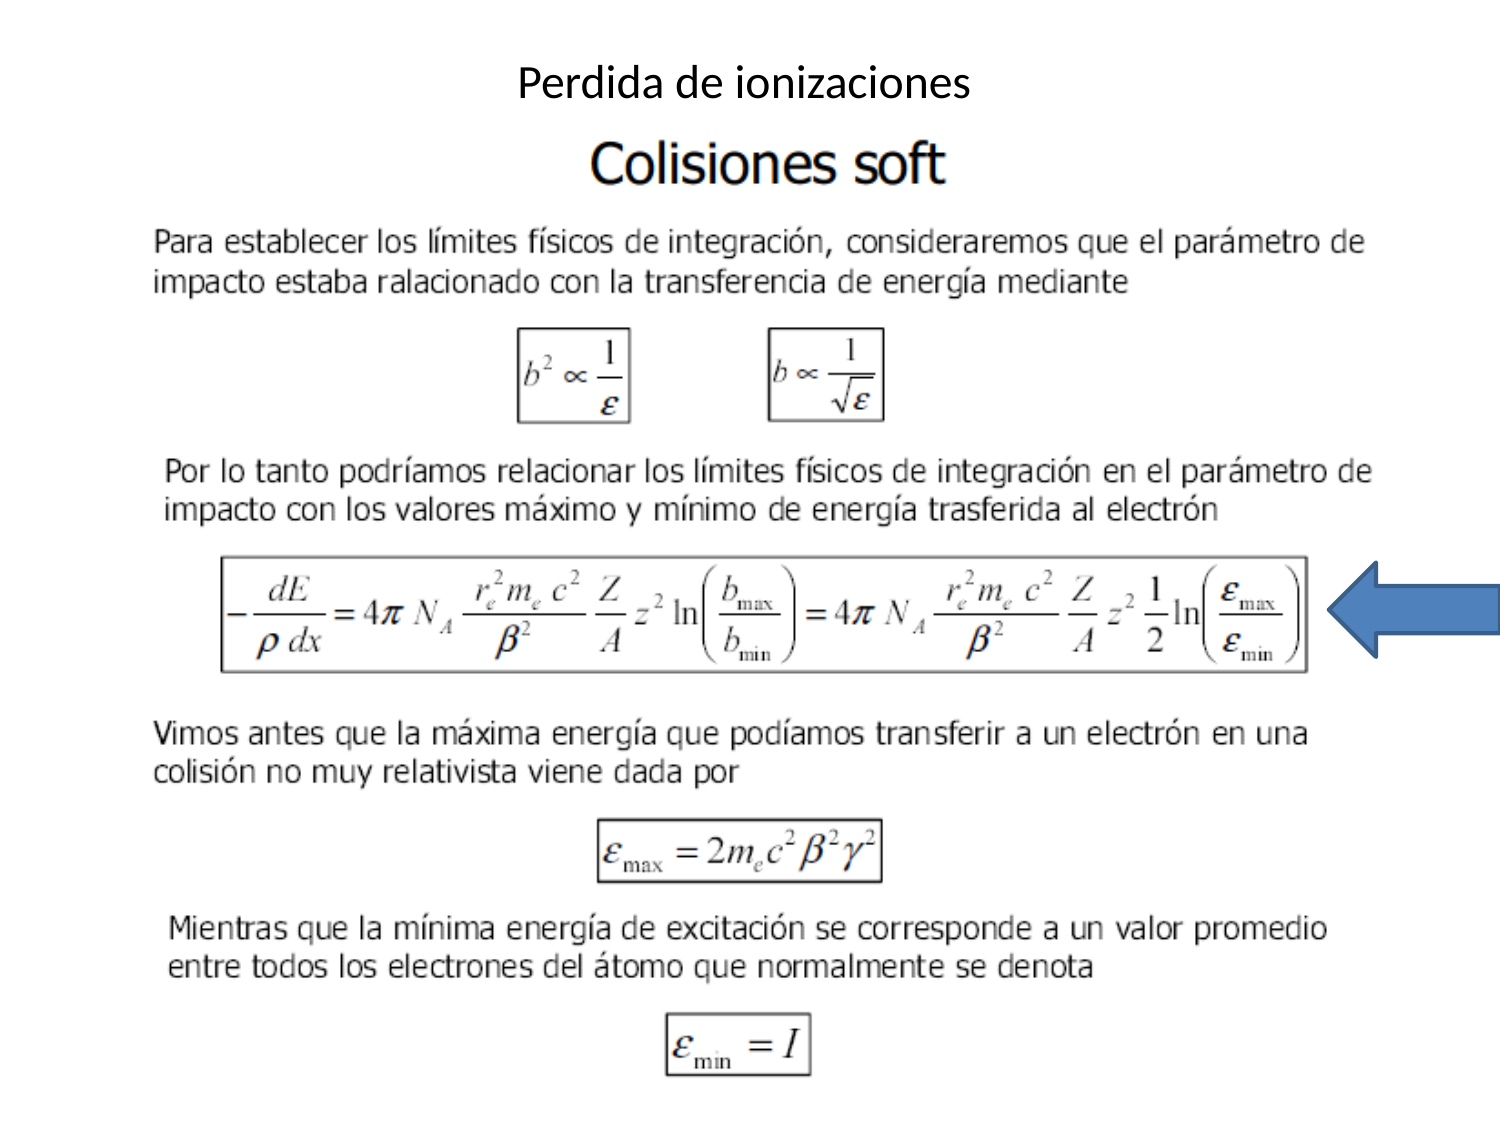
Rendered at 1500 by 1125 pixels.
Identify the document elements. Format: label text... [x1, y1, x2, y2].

picture [149, 113, 1377, 1100]
title Perdida de ionizaciones [112, 42, 1388, 174]
text_box [1381, 583, 1500, 636]
